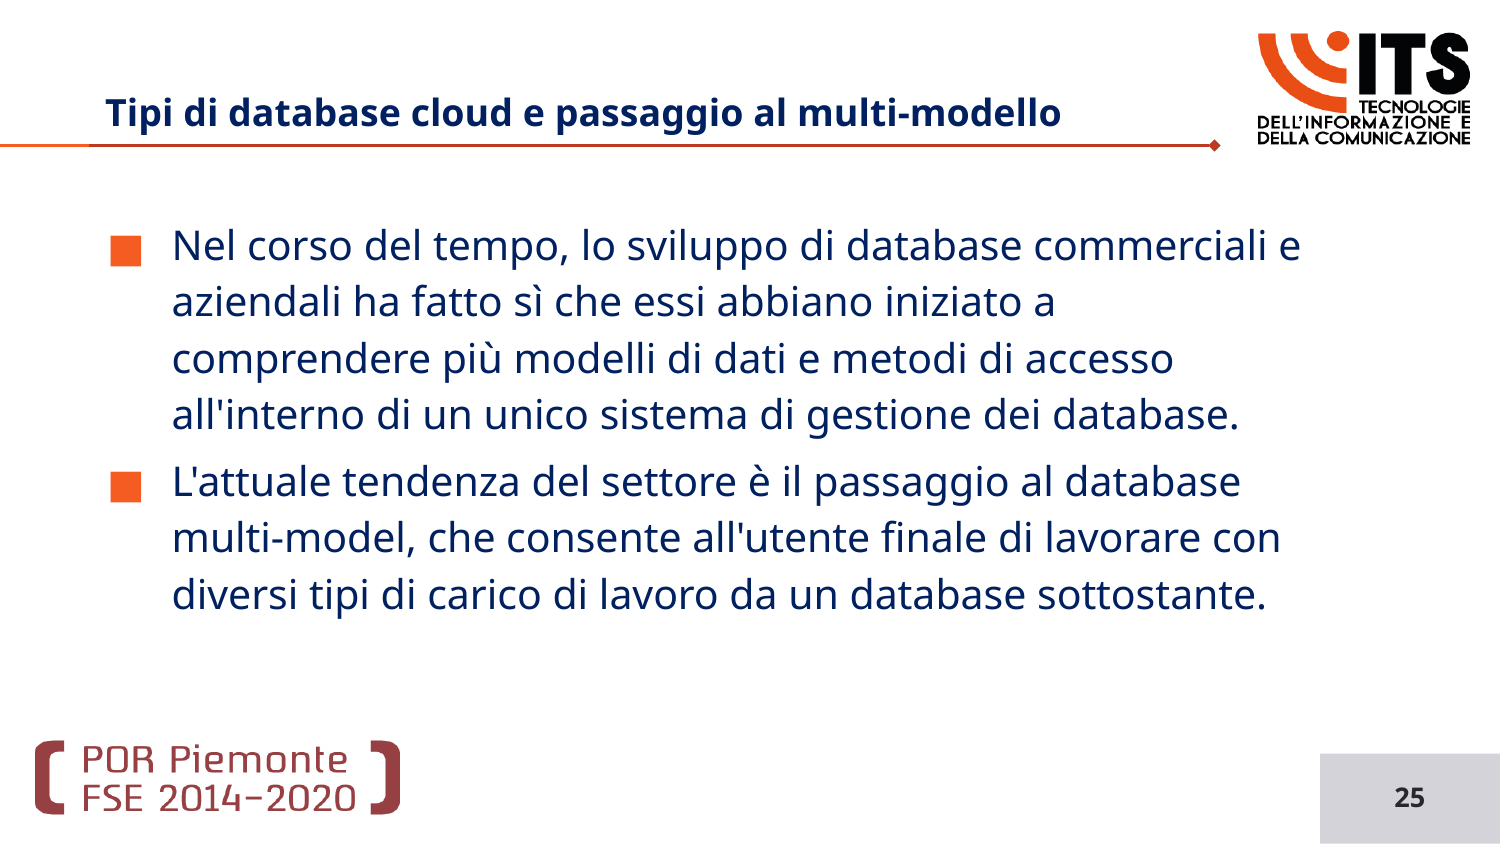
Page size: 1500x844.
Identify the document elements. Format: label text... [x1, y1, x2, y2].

slide_number 25 [1320, 753, 1500, 844]
list Nel corso del tempo, lo sviluppo di database commerciali e aziendali ha fatto sì che essi abbiano iniziato a comprendere più modelli di dati e metodi di accesso all'interno di un unico sistema di gestione dei database. L'attuale tendenza del settore è il passaggio al database multi-model, che consente all'utente finale di lavorare con diversi tipi di carico di lavoro da un database sottostante. [90, 196, 1320, 681]
title Tipi di database cloud e passaggio al multi-modello [90, 59, 1215, 150]
picture [0, 0, 1500, 844]
